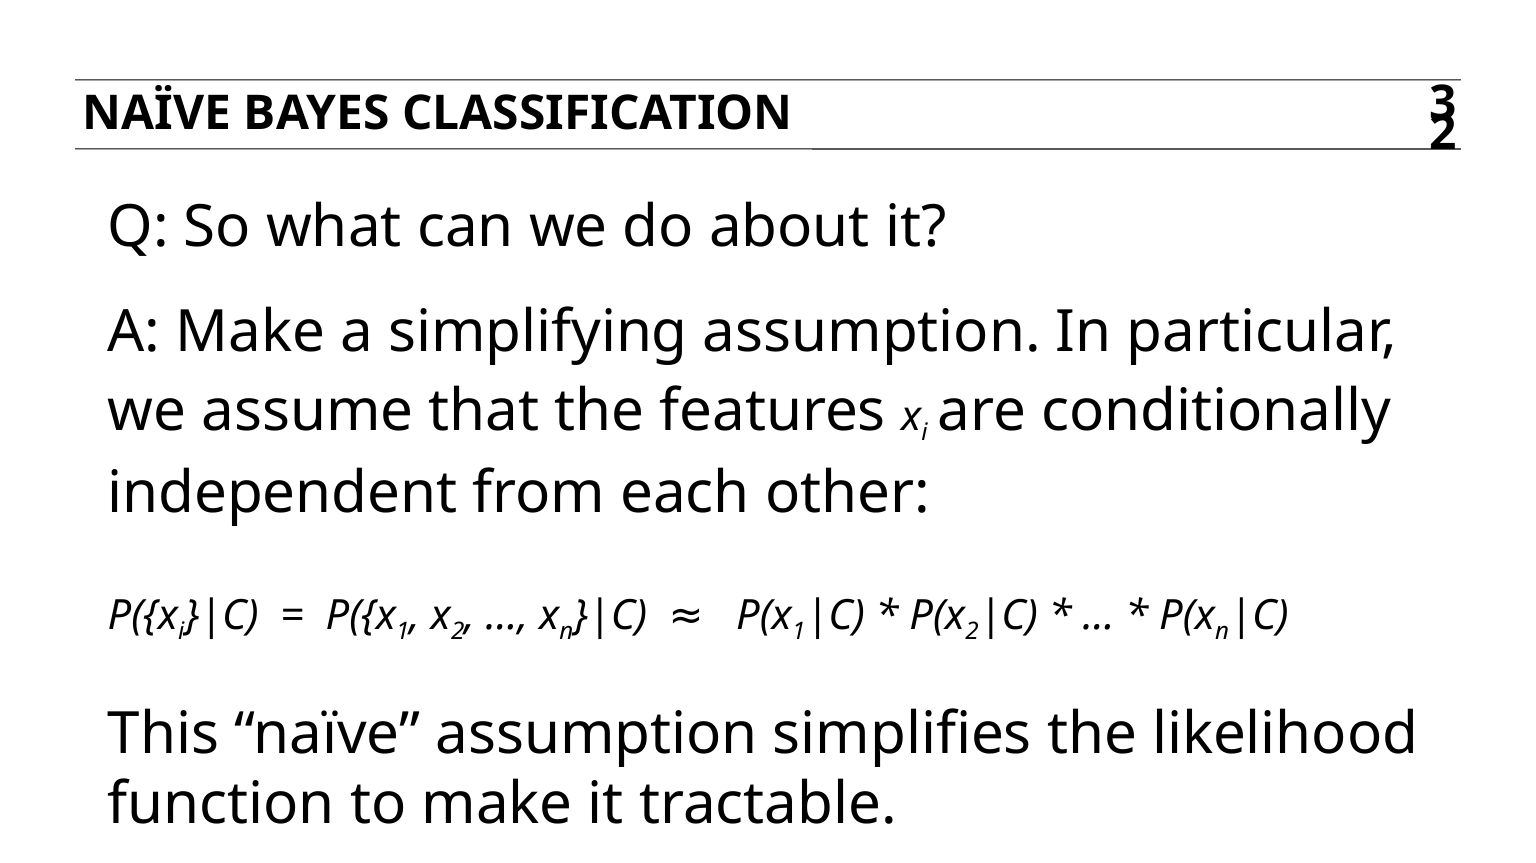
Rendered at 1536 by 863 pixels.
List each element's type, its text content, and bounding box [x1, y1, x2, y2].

slide_number 32 [1419, 86, 1461, 138]
list Naïve bayes classification [67, 81, 1118, 132]
text_box Q: So what can we do about it? A: Make a simplifying assumption. In particular, we assume that the features xi are conditionally independent from each other: P({xi}|C) = P({x1, x2, …, xn}|C) ≈ P(x1|C) * P(x2|C) * … * P(xn|C) This “naïve” assumption simplifies the likelihood function to make it tractable. [92, 181, 1468, 843]
